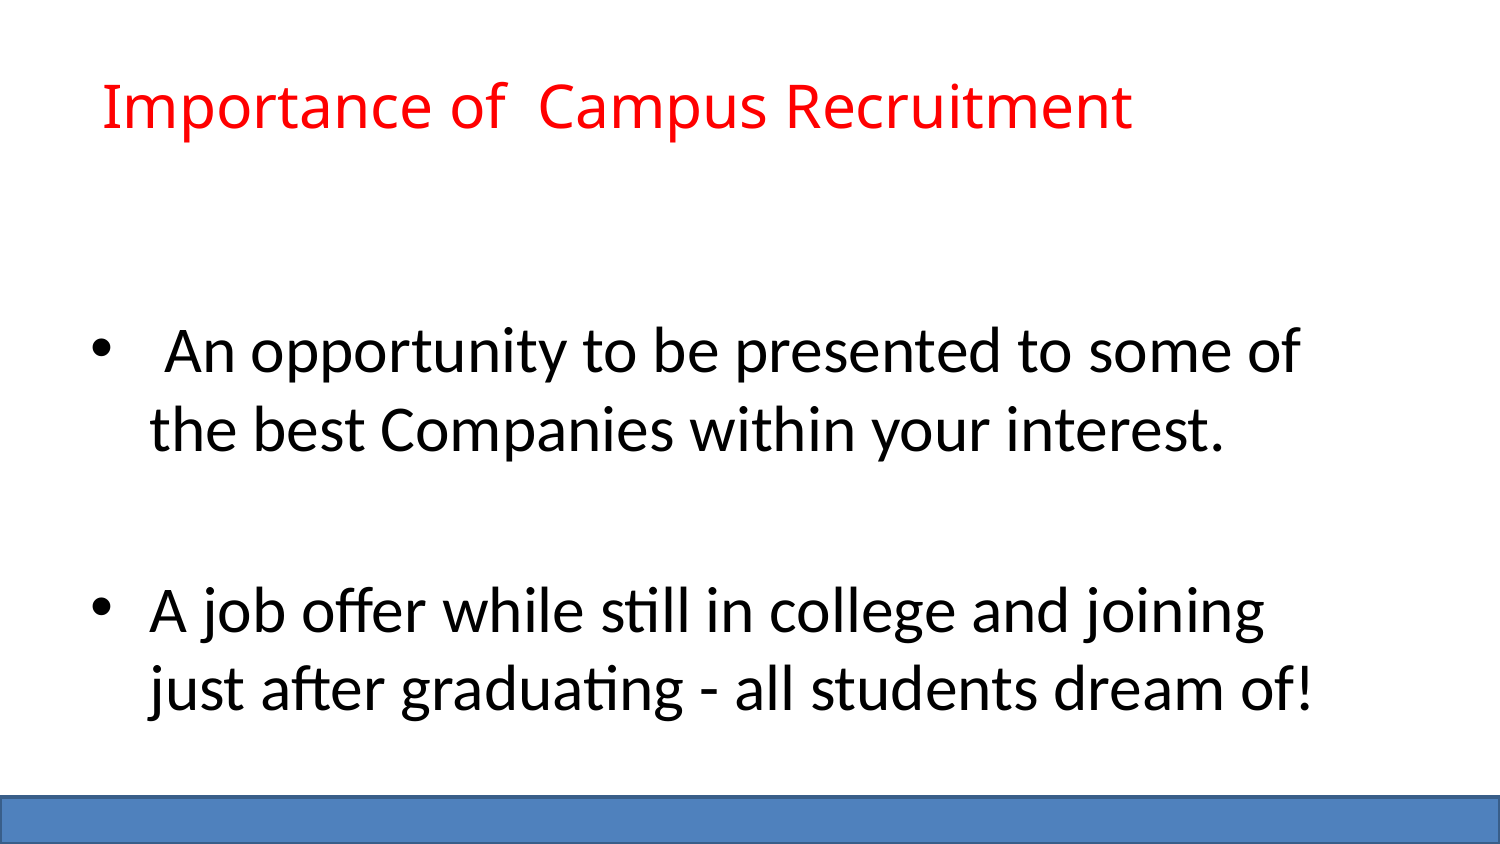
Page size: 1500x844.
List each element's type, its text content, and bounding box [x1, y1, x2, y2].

list An opportunity to be presented to some of the best Companies within your interest. A job offer while still in college and joining just after graduating - all students dream of! [75, 300, 1350, 740]
title Importance of Campus Recruitment [87, 33, 1188, 175]
